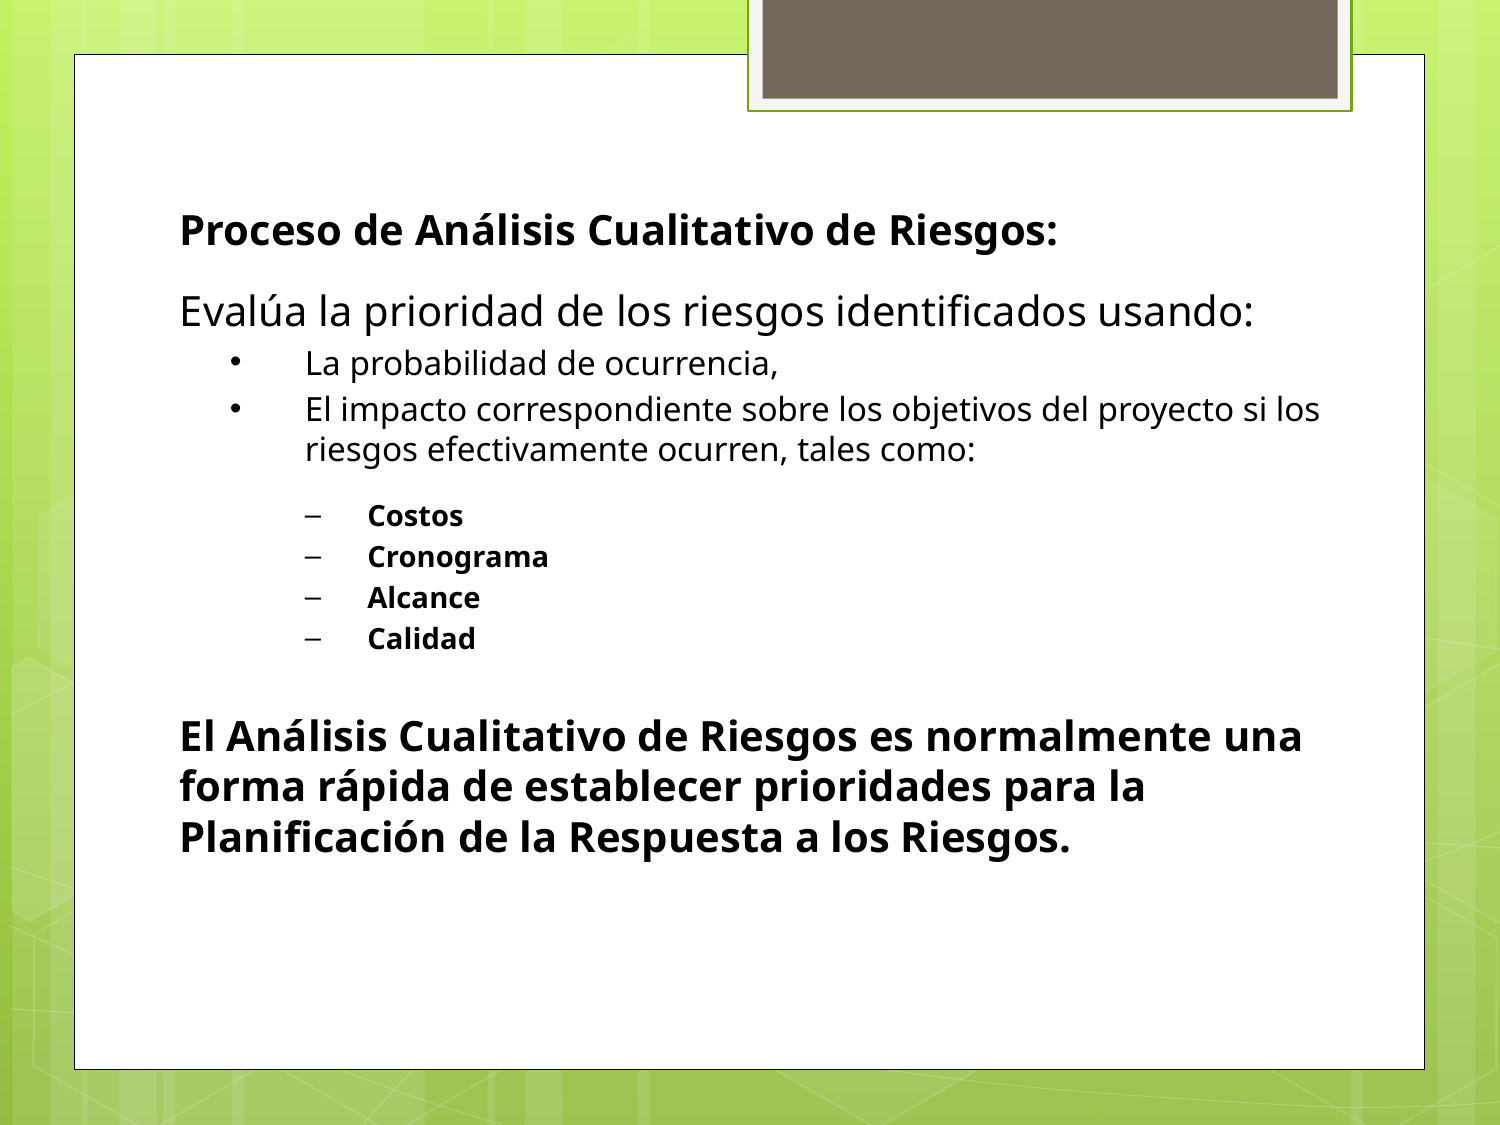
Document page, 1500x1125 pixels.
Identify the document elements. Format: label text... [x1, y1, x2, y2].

text_box Proceso de Análisis Cualitativo de Riesgos: Evalúa la prioridad de los riesgos identificados usando: La probabilidad de ocurrencia, El impacto correspondiente sobre los objetivos del proyecto si los riesgos efectivamente ocurren, tales como: Costos Cronograma Alcance Calidad El Análisis Cualitativo de Riesgos es normalmente una forma rápida de establecer prioridades para la Planificación de la Respuesta a los Riesgos. [64, 137, 1388, 1094]
